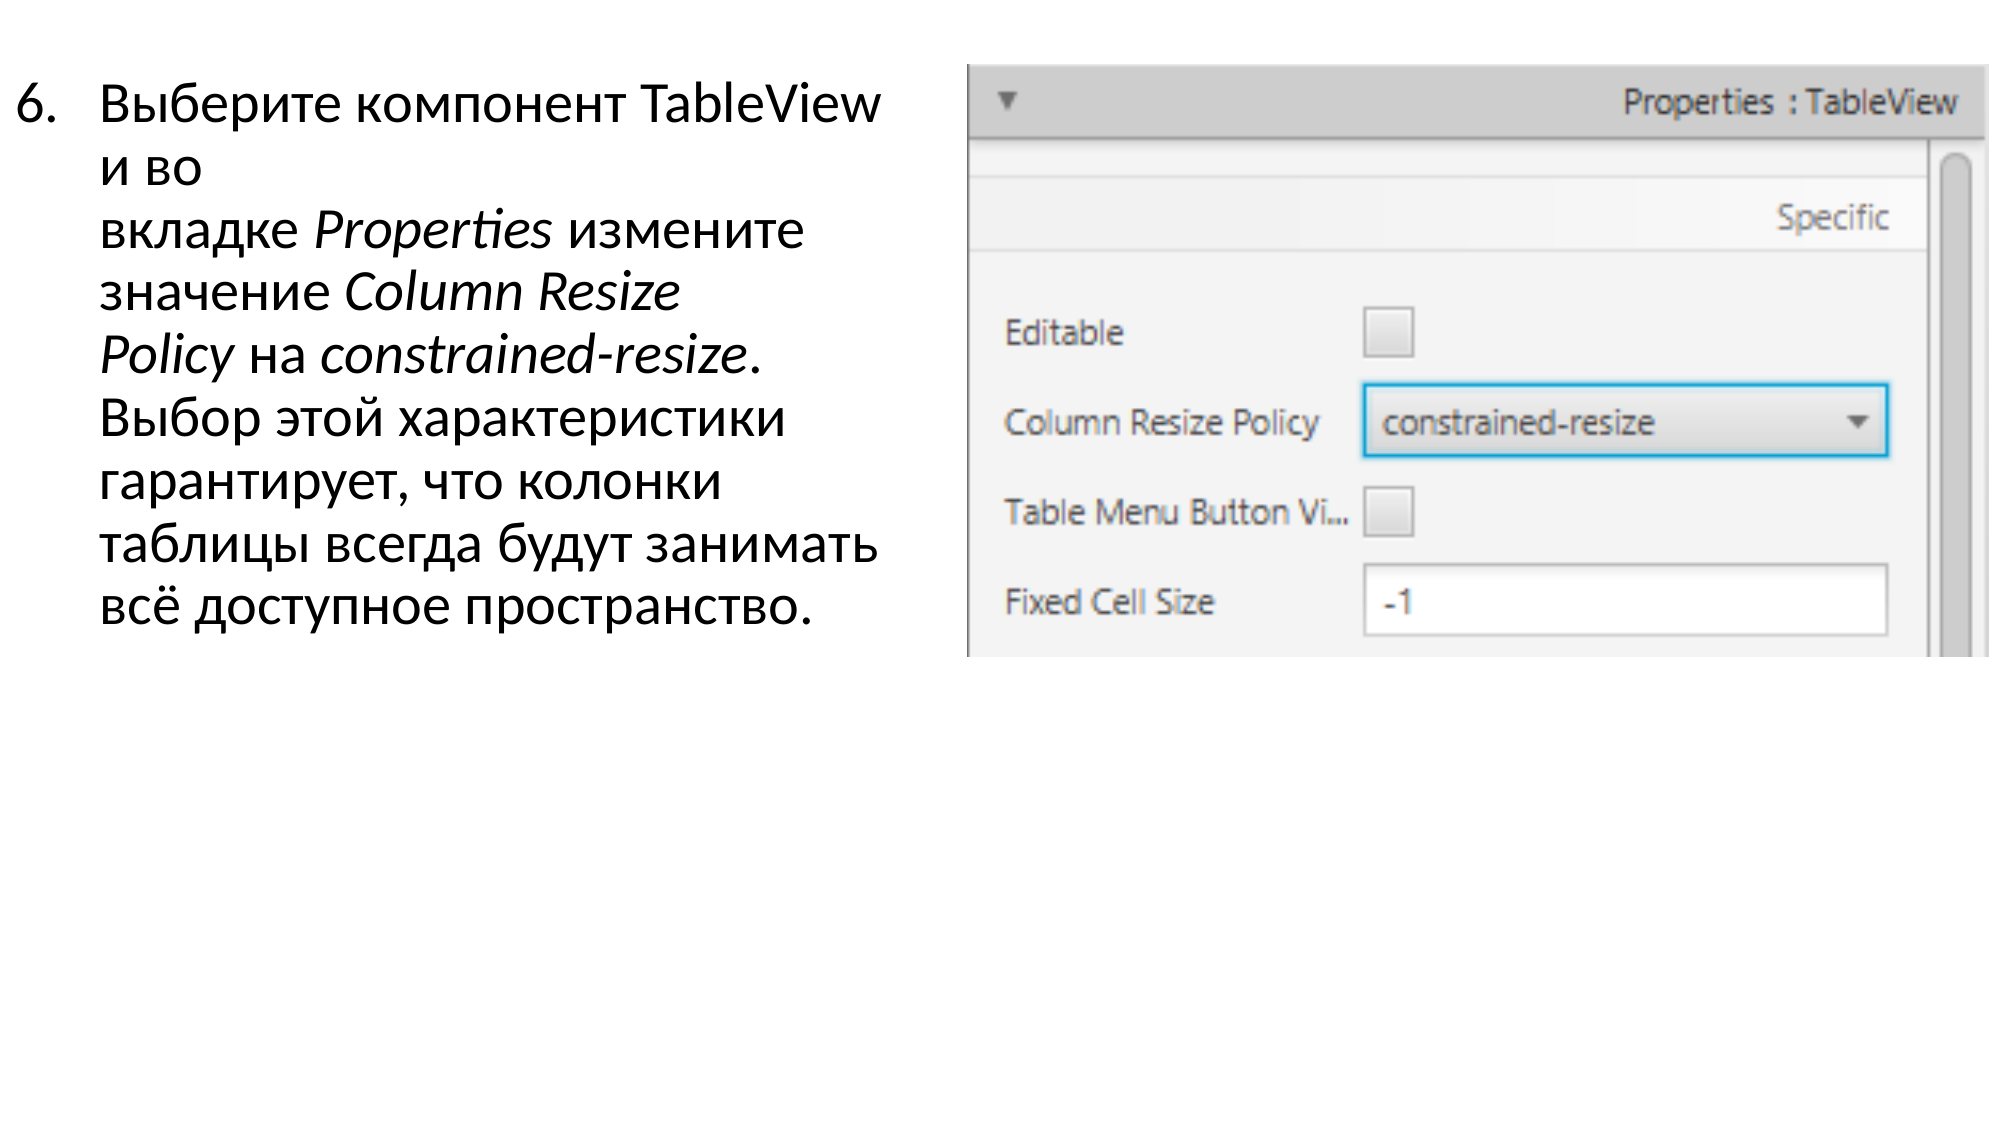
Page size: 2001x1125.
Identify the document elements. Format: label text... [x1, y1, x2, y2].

picture [967, 64, 1989, 657]
list Выберите компонент TableView и во вкладке Properties измените значение Column Resize Policy на constrained-resize. Выбор этой характеристики гарантирует, что колонки таблицы всегда будут занимать всё доступное пространство. [0, 64, 924, 1014]
